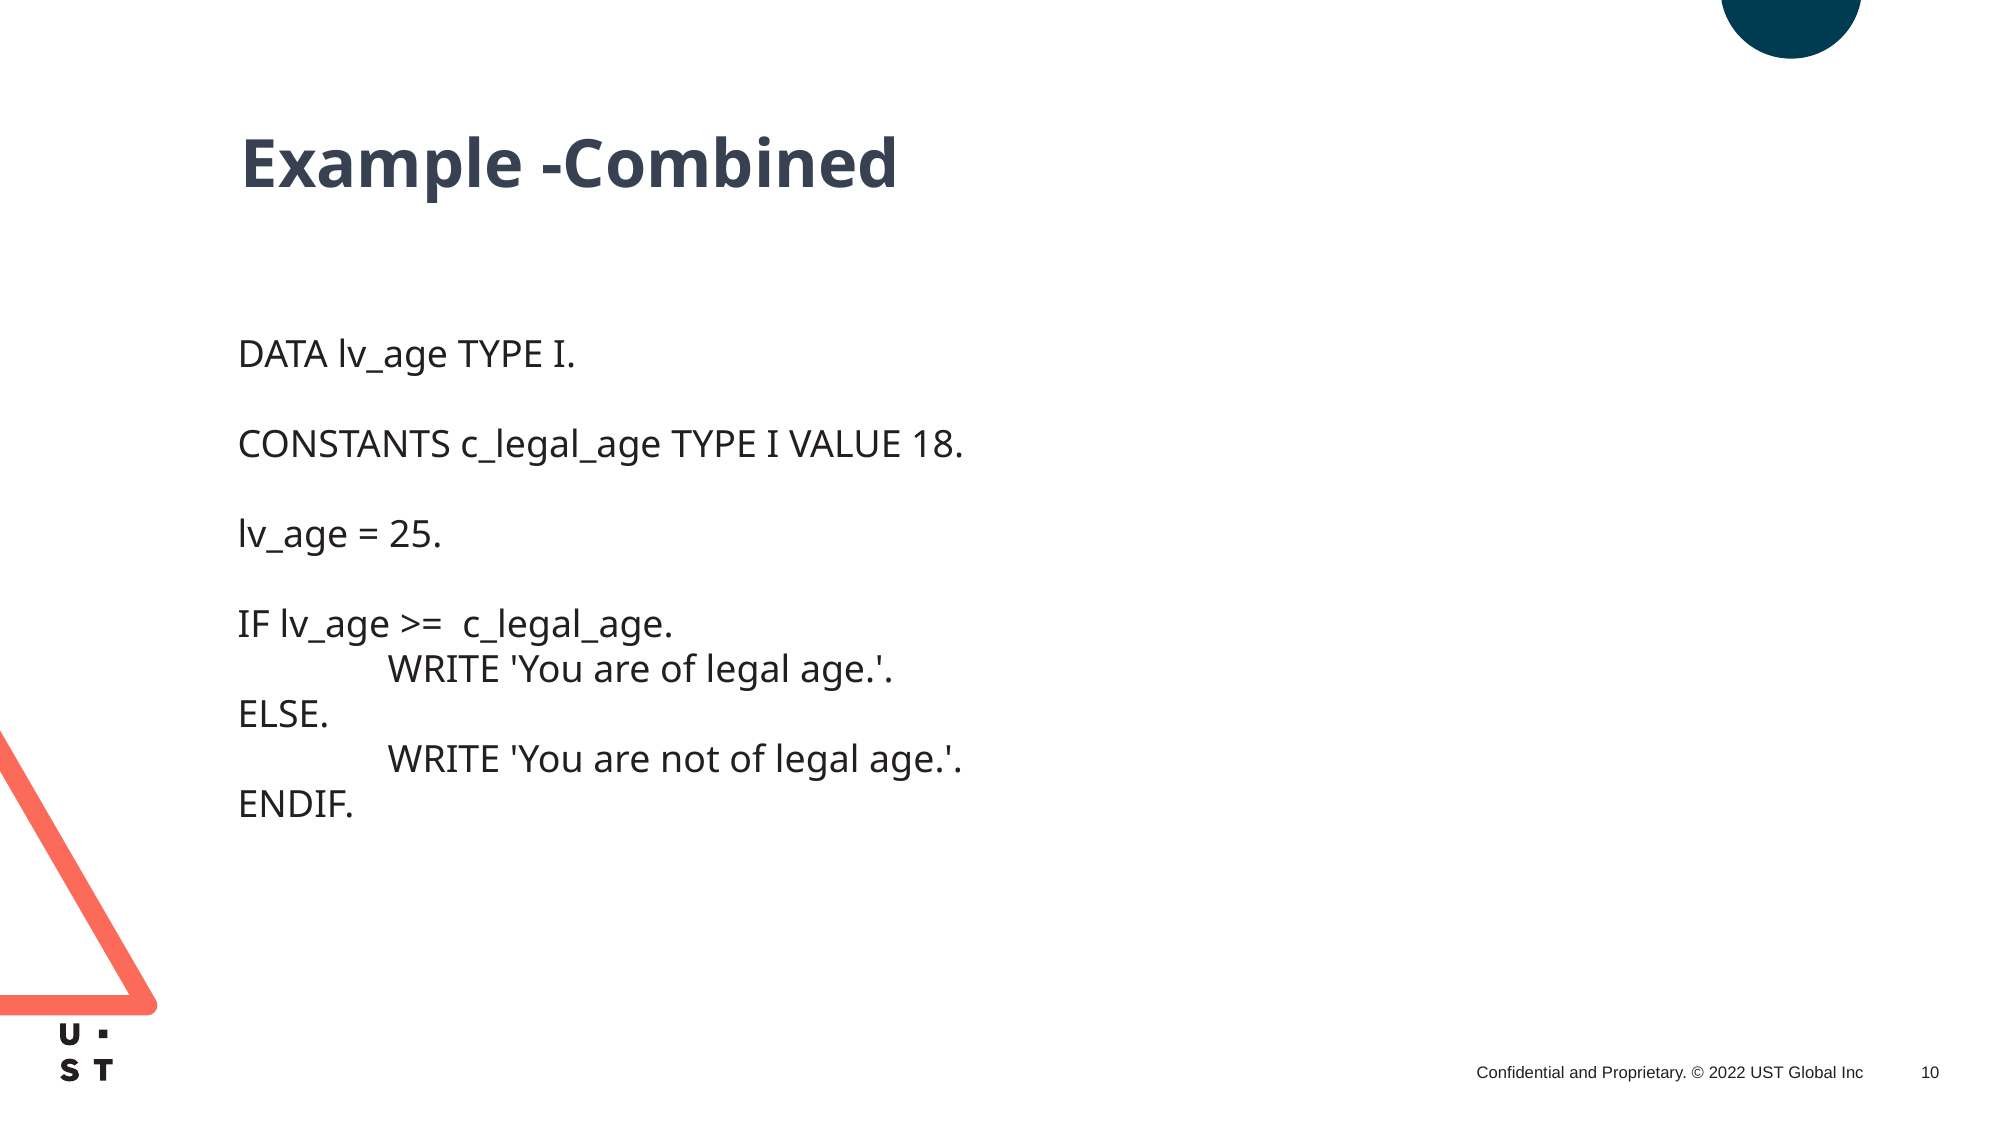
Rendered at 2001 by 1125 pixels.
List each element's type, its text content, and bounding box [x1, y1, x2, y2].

text_box Example -Combined [240, 120, 1263, 232]
text_box DATA lv_age TYPE I. CONSTANTS c_legal_age TYPE I VALUE 18. lv_age = 25. IF lv_age >= c_legal_age. WRITE 'You are of legal age.'. ELSE. WRITE 'You are not of legal age.'. ENDIF. [222, 322, 1588, 878]
